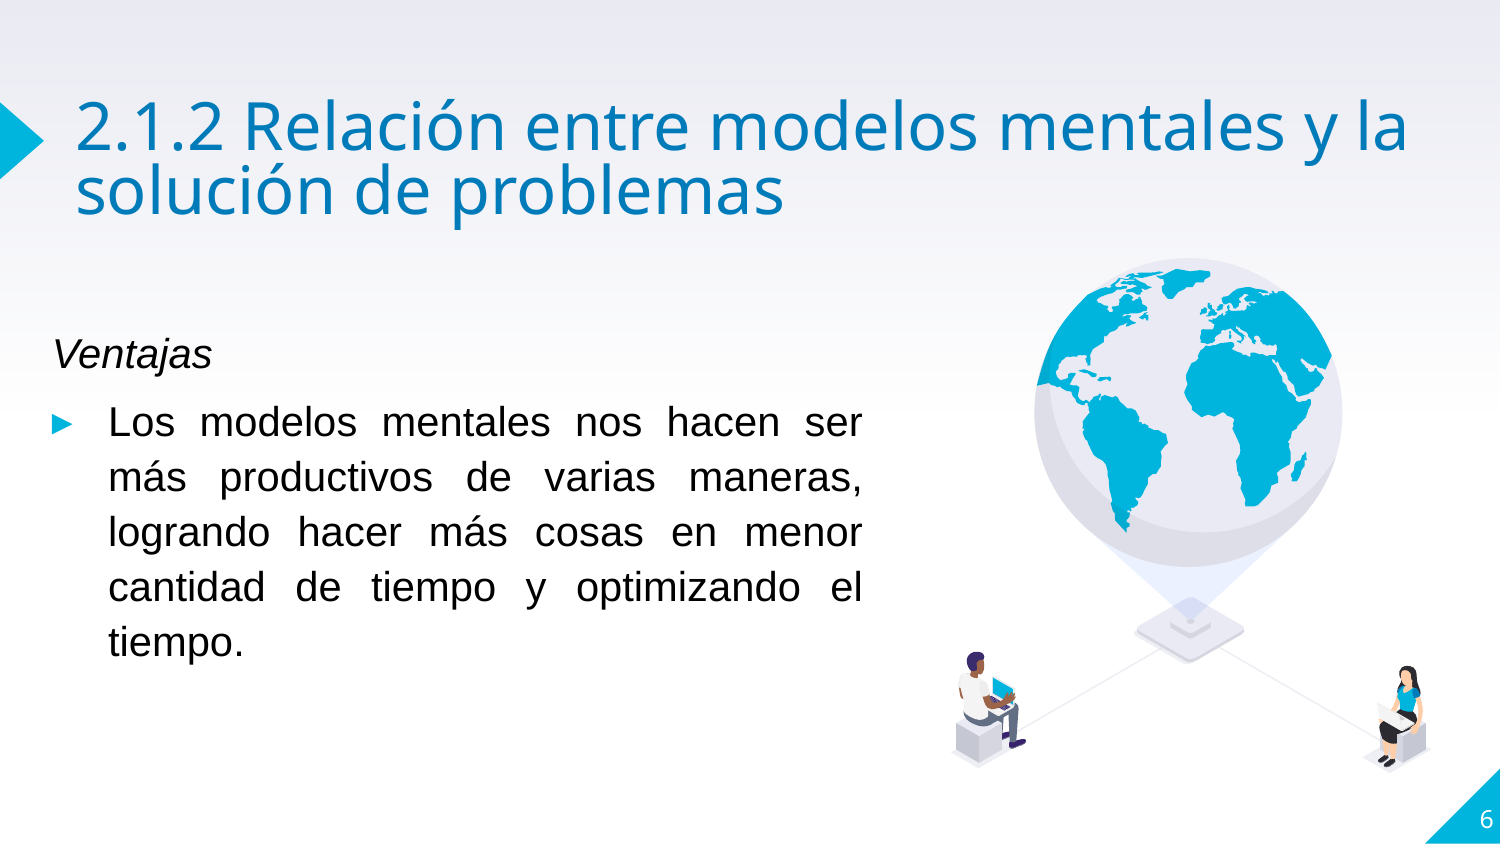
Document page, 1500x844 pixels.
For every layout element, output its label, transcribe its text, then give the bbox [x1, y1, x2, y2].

title 2.1.2 Relación entre modelos mentales y la solución de problemas [75, 99, 1468, 277]
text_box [950, 257, 1432, 774]
text_box Ventajas Los modelos mentales nos hacen ser más productivos de varias maneras, logrando hacer más cosas en menor cantidad de tiempo y optimizando el tiempo. [33, 321, 864, 716]
slide_number 6 [1418, 760, 1494, 838]
